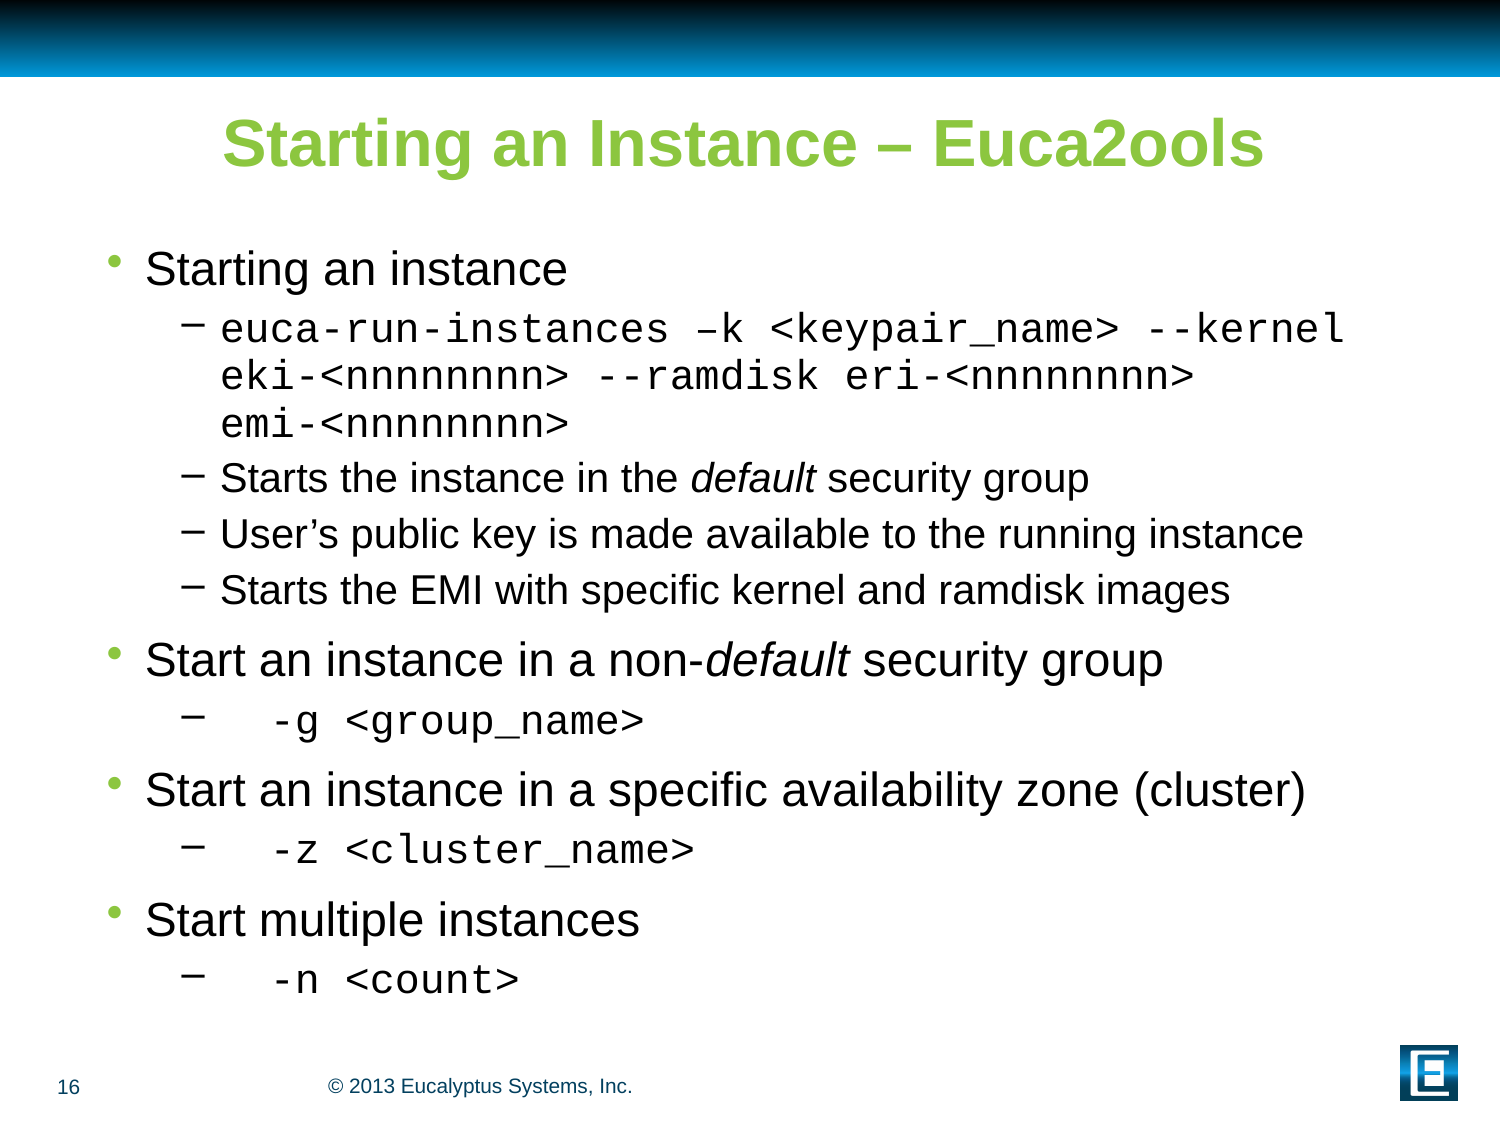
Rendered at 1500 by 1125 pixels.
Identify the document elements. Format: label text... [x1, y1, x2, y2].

picture [328, 1078, 343, 1093]
slide_number 16 [42, 1060, 117, 1112]
list Starting an instance euca-run-instances –k <keypair_name> --kernel eki-<nnnnnnnn> --ramdisk eri-<nnnnnnnn> emi-<nnnnnnnn> Starts the instance in the default security group User’s public key is made available to the running instance Starts the EMI with specific kernel and ramdisk images Start an instance in a non-default security group -g <group_name> Start an instance in a specific availability zone (cluster) -z <cluster_name> Start multiple instances -n <count> [51, 233, 1450, 1028]
title Starting an Instance – Euca2ools [0, 99, 1489, 280]
picture [1400, 1051, 1458, 1095]
